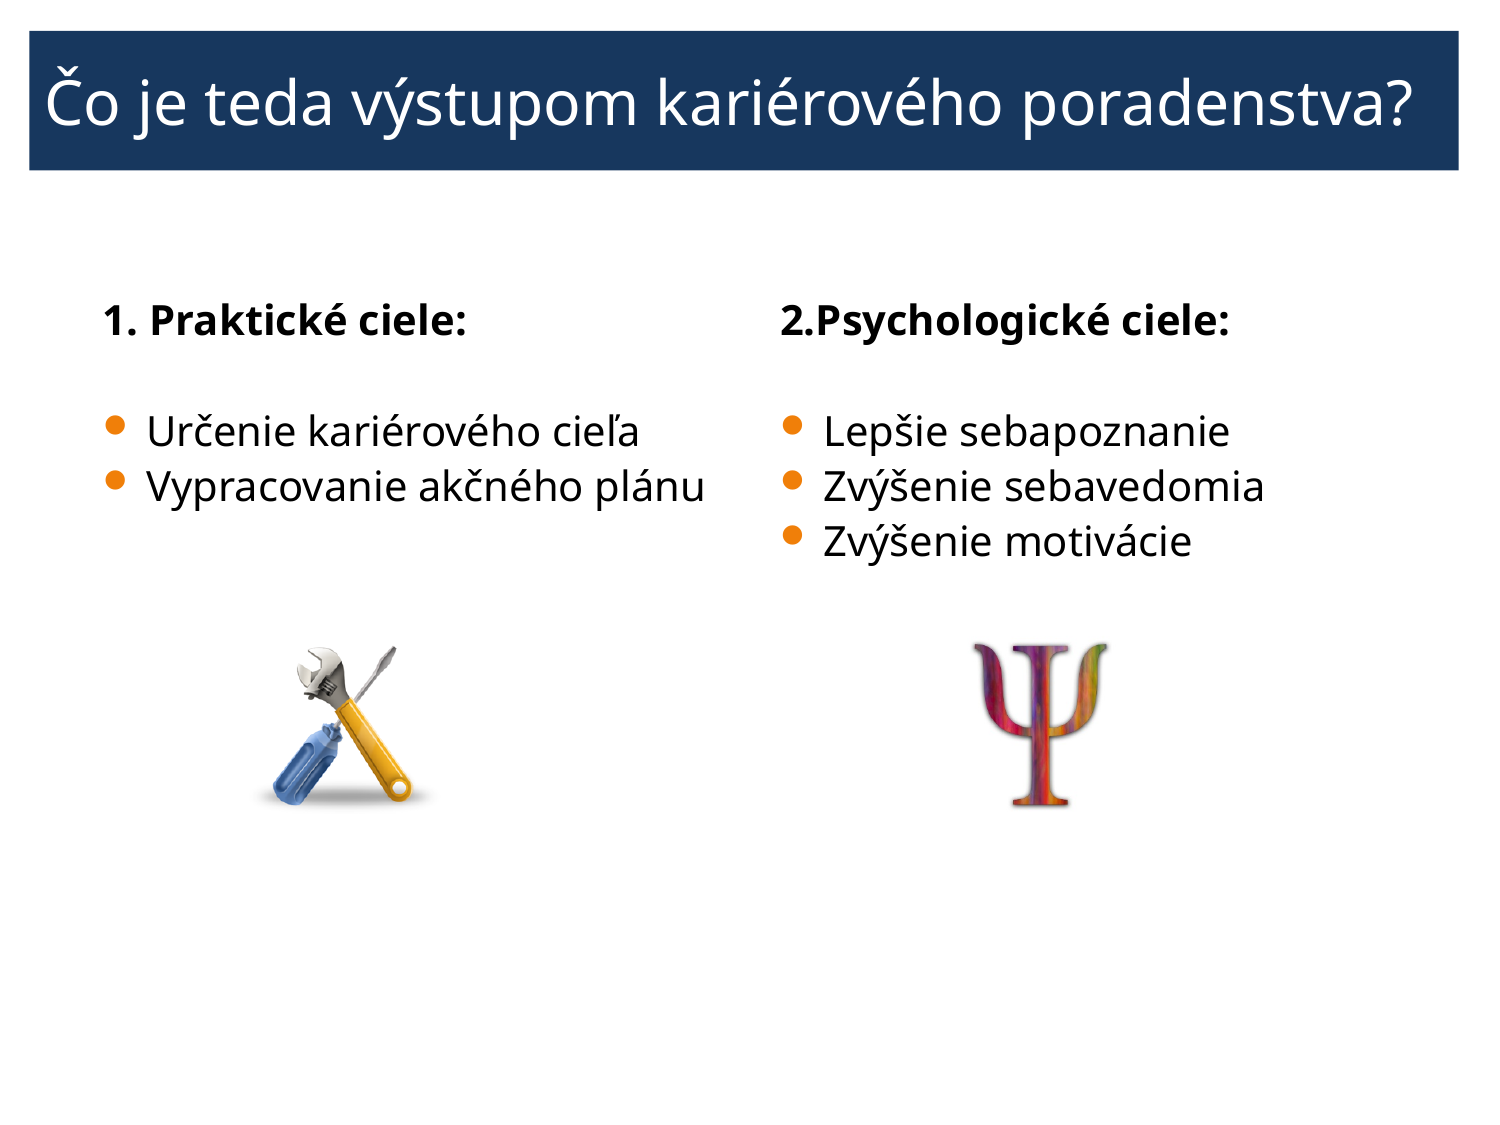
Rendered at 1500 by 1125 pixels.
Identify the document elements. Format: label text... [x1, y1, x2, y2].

picture [956, 624, 1123, 825]
picture [241, 621, 445, 825]
list 1. Praktické ciele: Určenie kariérového cieľa Vypracovanie akčného plánu [72, 278, 750, 1024]
text_box Čo je teda výstupom kariérového poradenstva? [29, 30, 1459, 171]
text_box 2.Psychologické ciele: Lepšie sebapoznanie Zvýšenie sebavedomia Zvýšenie motivácie [750, 278, 1459, 1024]
